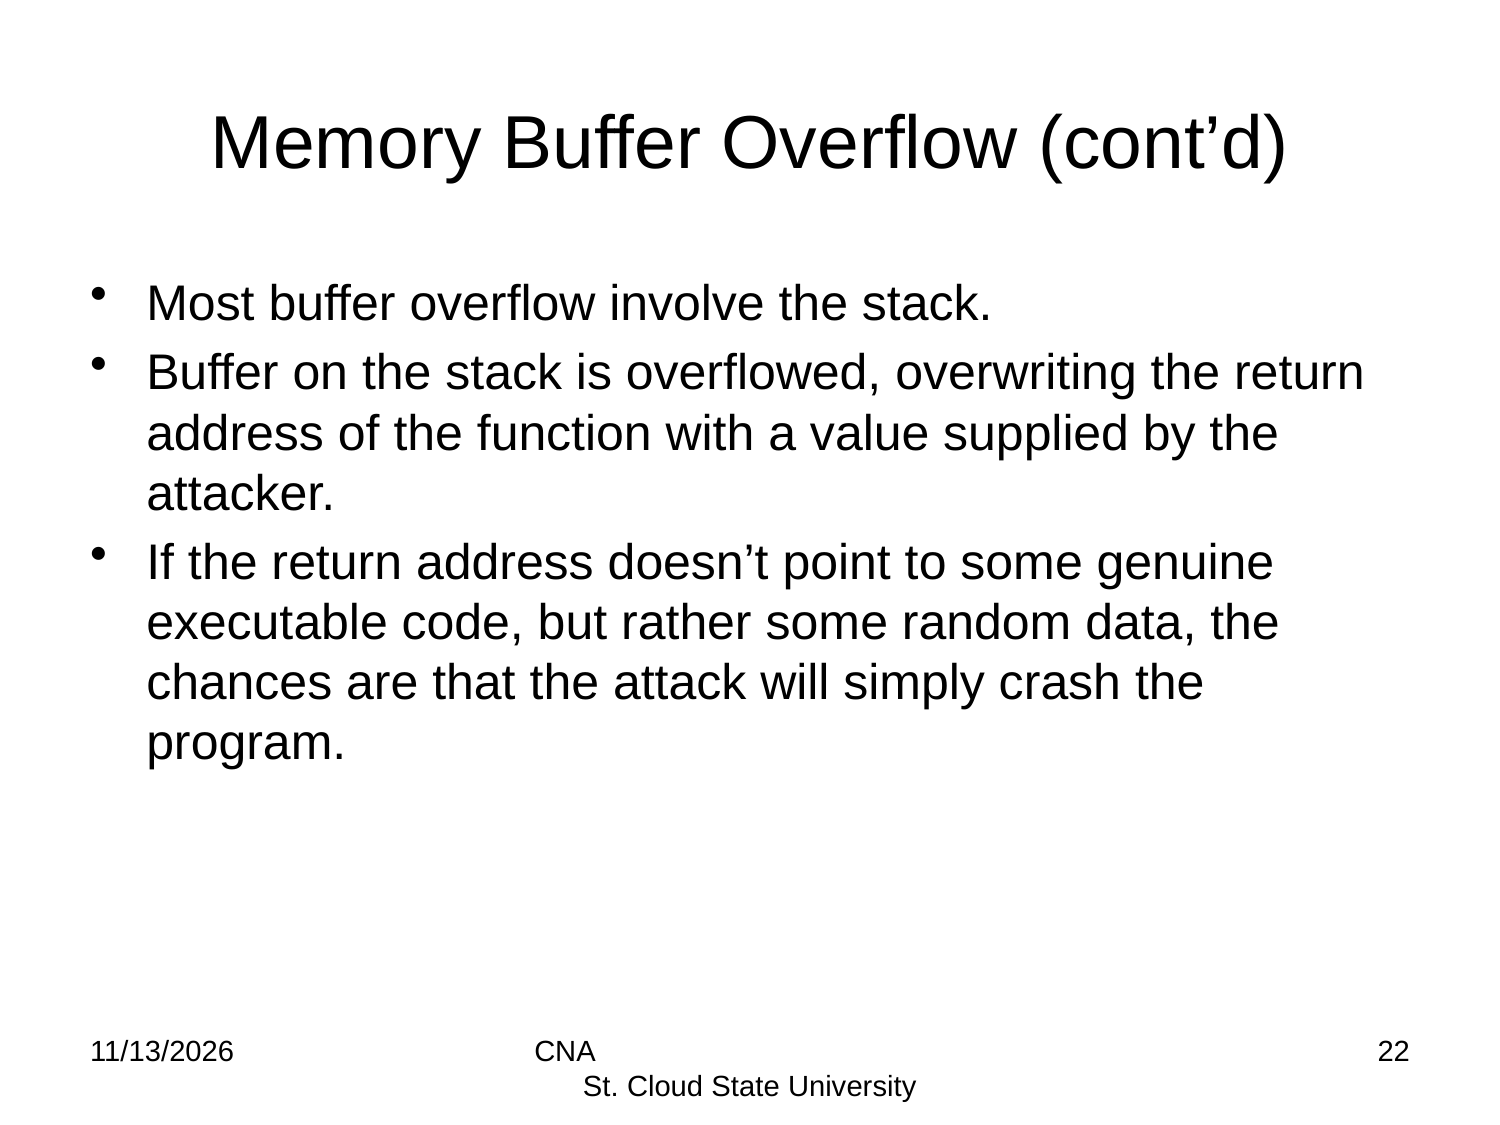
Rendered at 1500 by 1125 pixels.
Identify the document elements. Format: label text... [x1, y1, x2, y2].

footer CNA St. Cloud State University [512, 1024, 988, 1103]
list Most buffer overflow involve the stack. Buffer on the stack is overflowed, overwriting the return address of the function with a value supplied by the attacker. If the return address doesn’t point to some genuine executable code, but rather some random data, the chances are that the attack will simply crash the program. [74, 262, 1426, 1006]
title Memory Buffer Overflow (cont’d) [74, 44, 1426, 233]
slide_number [74, 1024, 426, 1103]
slide_number 22 [1074, 1024, 1426, 1103]
